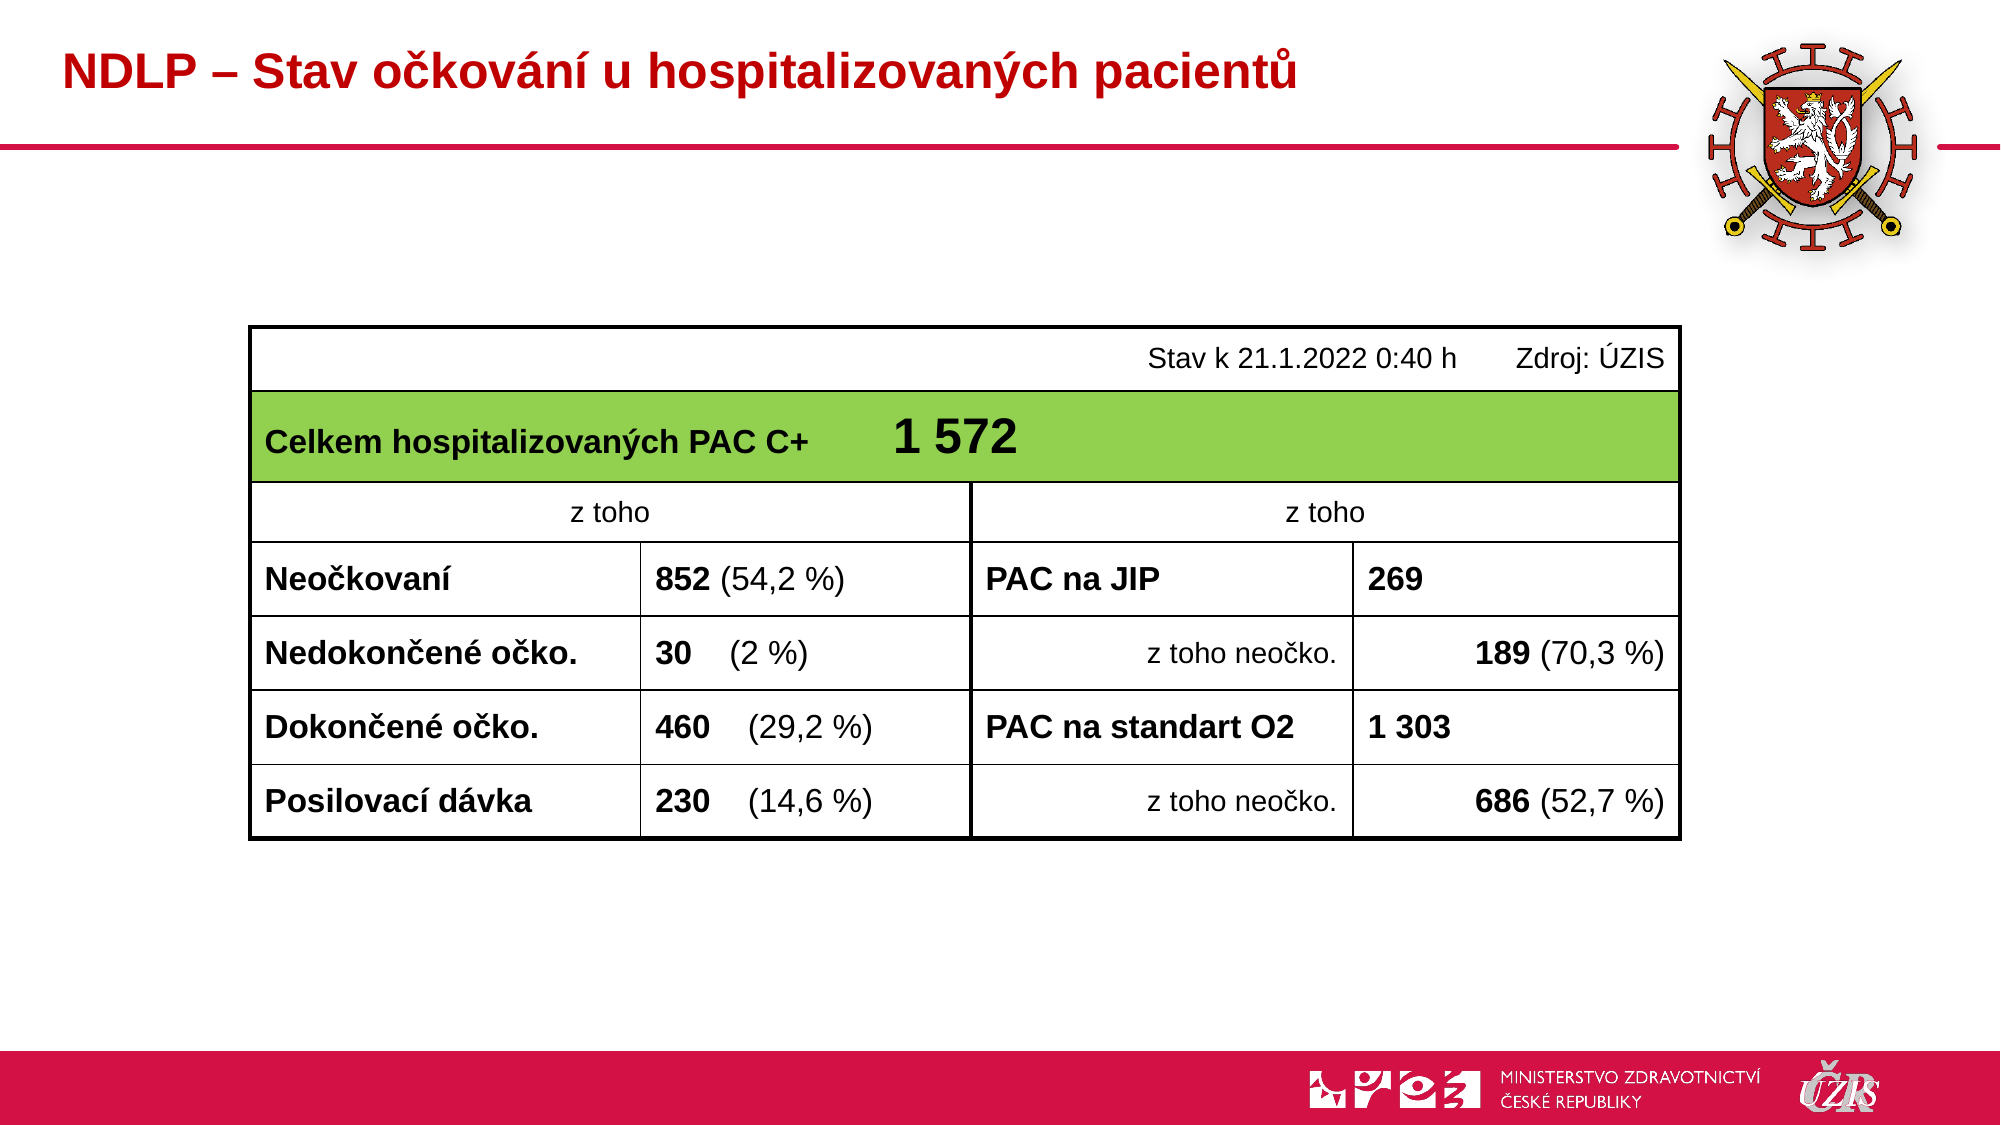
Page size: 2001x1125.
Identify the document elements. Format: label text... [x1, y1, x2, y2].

table_cell PAC na JIP [973, 543, 1352, 615]
title NDLP – Stav očkování u hospitalizovaných pacientů [47, 0, 1669, 147]
table_cell Dokončené očko. [252, 691, 640, 764]
table_cell z toho neočko. [973, 765, 1352, 836]
table_cell 269 [1354, 543, 1678, 615]
table_cell z toho [252, 483, 969, 541]
table_cell 686 (52,7 %) [1354, 765, 1678, 836]
table_cell 230 (14,6 %) [641, 765, 969, 836]
table_cell 1 303 [1354, 691, 1678, 764]
table_cell z toho [973, 483, 1678, 541]
picture [1702, 37, 1923, 257]
table_cell 852 (54,2 %) [641, 543, 969, 615]
table_cell z toho neočko. [973, 617, 1352, 689]
table_cell Nedokončené očko. [252, 617, 640, 689]
table_cell Posilovací dávka [252, 765, 640, 836]
table_cell Neočkovaní [252, 543, 640, 615]
table_cell Celkem hospitalizovaných PAC C+ 1 572 [252, 392, 1678, 481]
table_cell 460 (29,2 %) [641, 691, 969, 764]
table_header Zdroj: ÚZIS [1473, 329, 1678, 390]
table_header Stav k 21.1.2022 0:40 h [971, 329, 1473, 390]
table_cell 189 (70,3 %) [1354, 617, 1678, 689]
table_header [604, 329, 971, 390]
table_header [252, 329, 604, 390]
table_cell 30 (2 %) [641, 617, 969, 689]
picture [1308, 1068, 1762, 1108]
table_cell PAC na standart O2 [973, 691, 1352, 764]
picture [1778, 1050, 1901, 1125]
